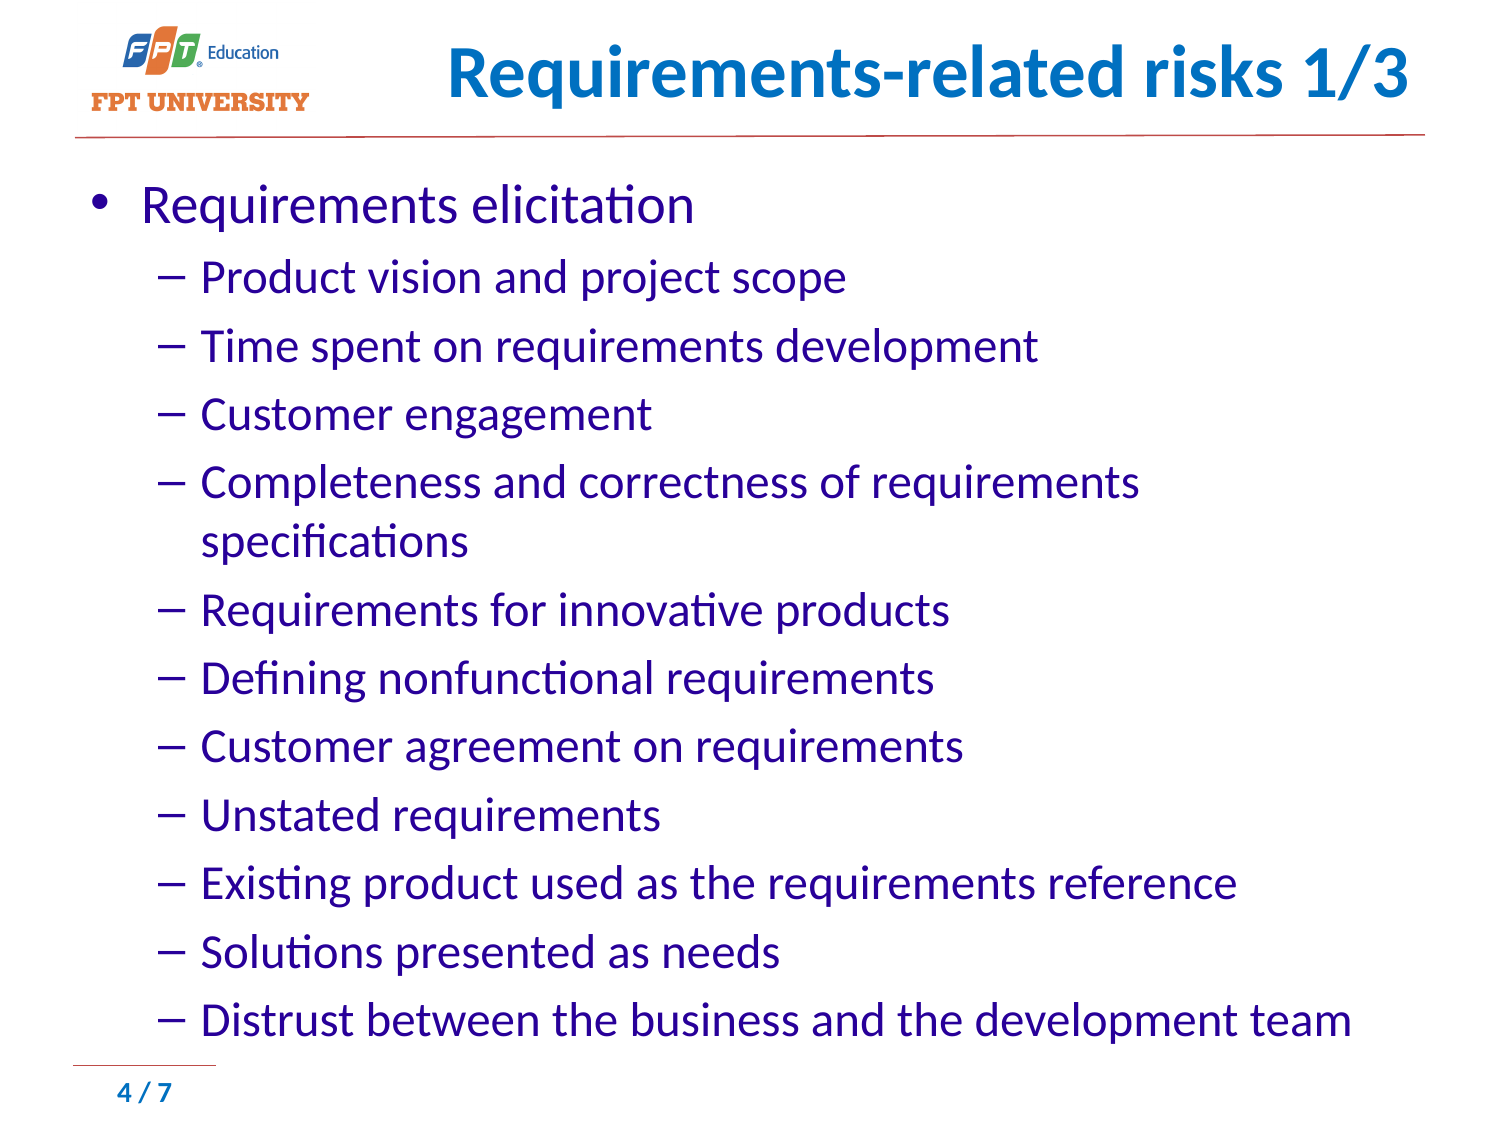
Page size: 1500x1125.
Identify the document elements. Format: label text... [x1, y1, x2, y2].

picture [77, 2, 315, 133]
list Requirements elicitation Product vision and project scope Time spent on requirements development Customer engagement Completeness and correctness of requirements specifications Requirements for innovative products Defining nonfunctional requirements Customer agreement on requirements Unstated requirements Existing product used as the requirements reference Solutions presented as needs Distrust between the business and the development team [75, 160, 1425, 1058]
title Requirements-related risks 1/3 [315, 0, 1425, 135]
